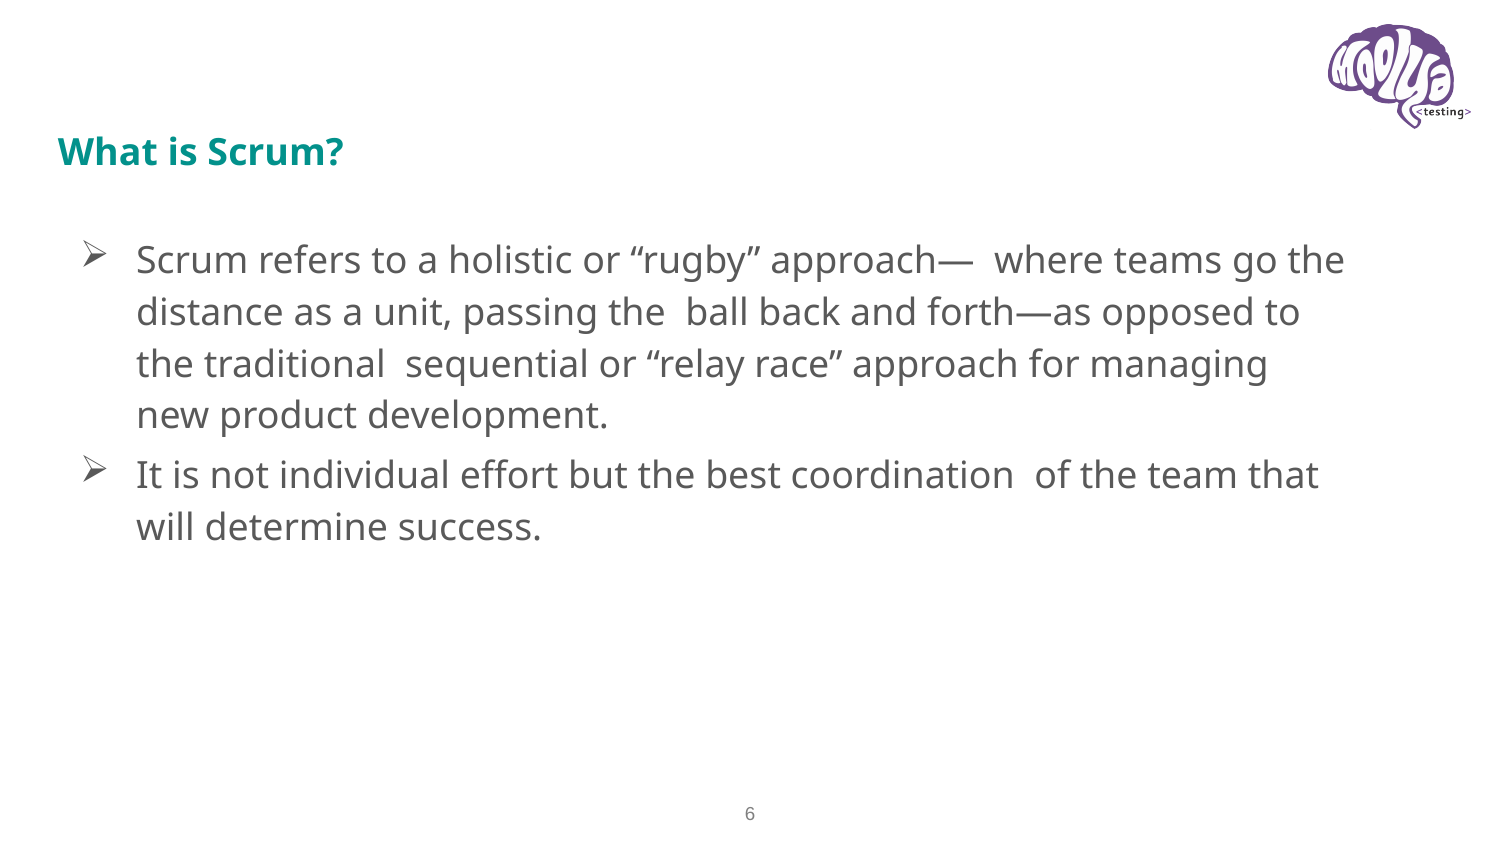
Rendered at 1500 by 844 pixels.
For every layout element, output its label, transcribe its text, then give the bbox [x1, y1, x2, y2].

list Scrum refers to a holistic or “rugby” approach— where teams go the distance as a unit, passing the ball back and forth—as opposed to the traditional sequential or “relay race” approach for managing new product development. It is not individual effort but the best coordination of the team that will determine success. [65, 214, 1372, 777]
picture [1324, 24, 1475, 130]
title What is Scrum? [42, 113, 1032, 159]
